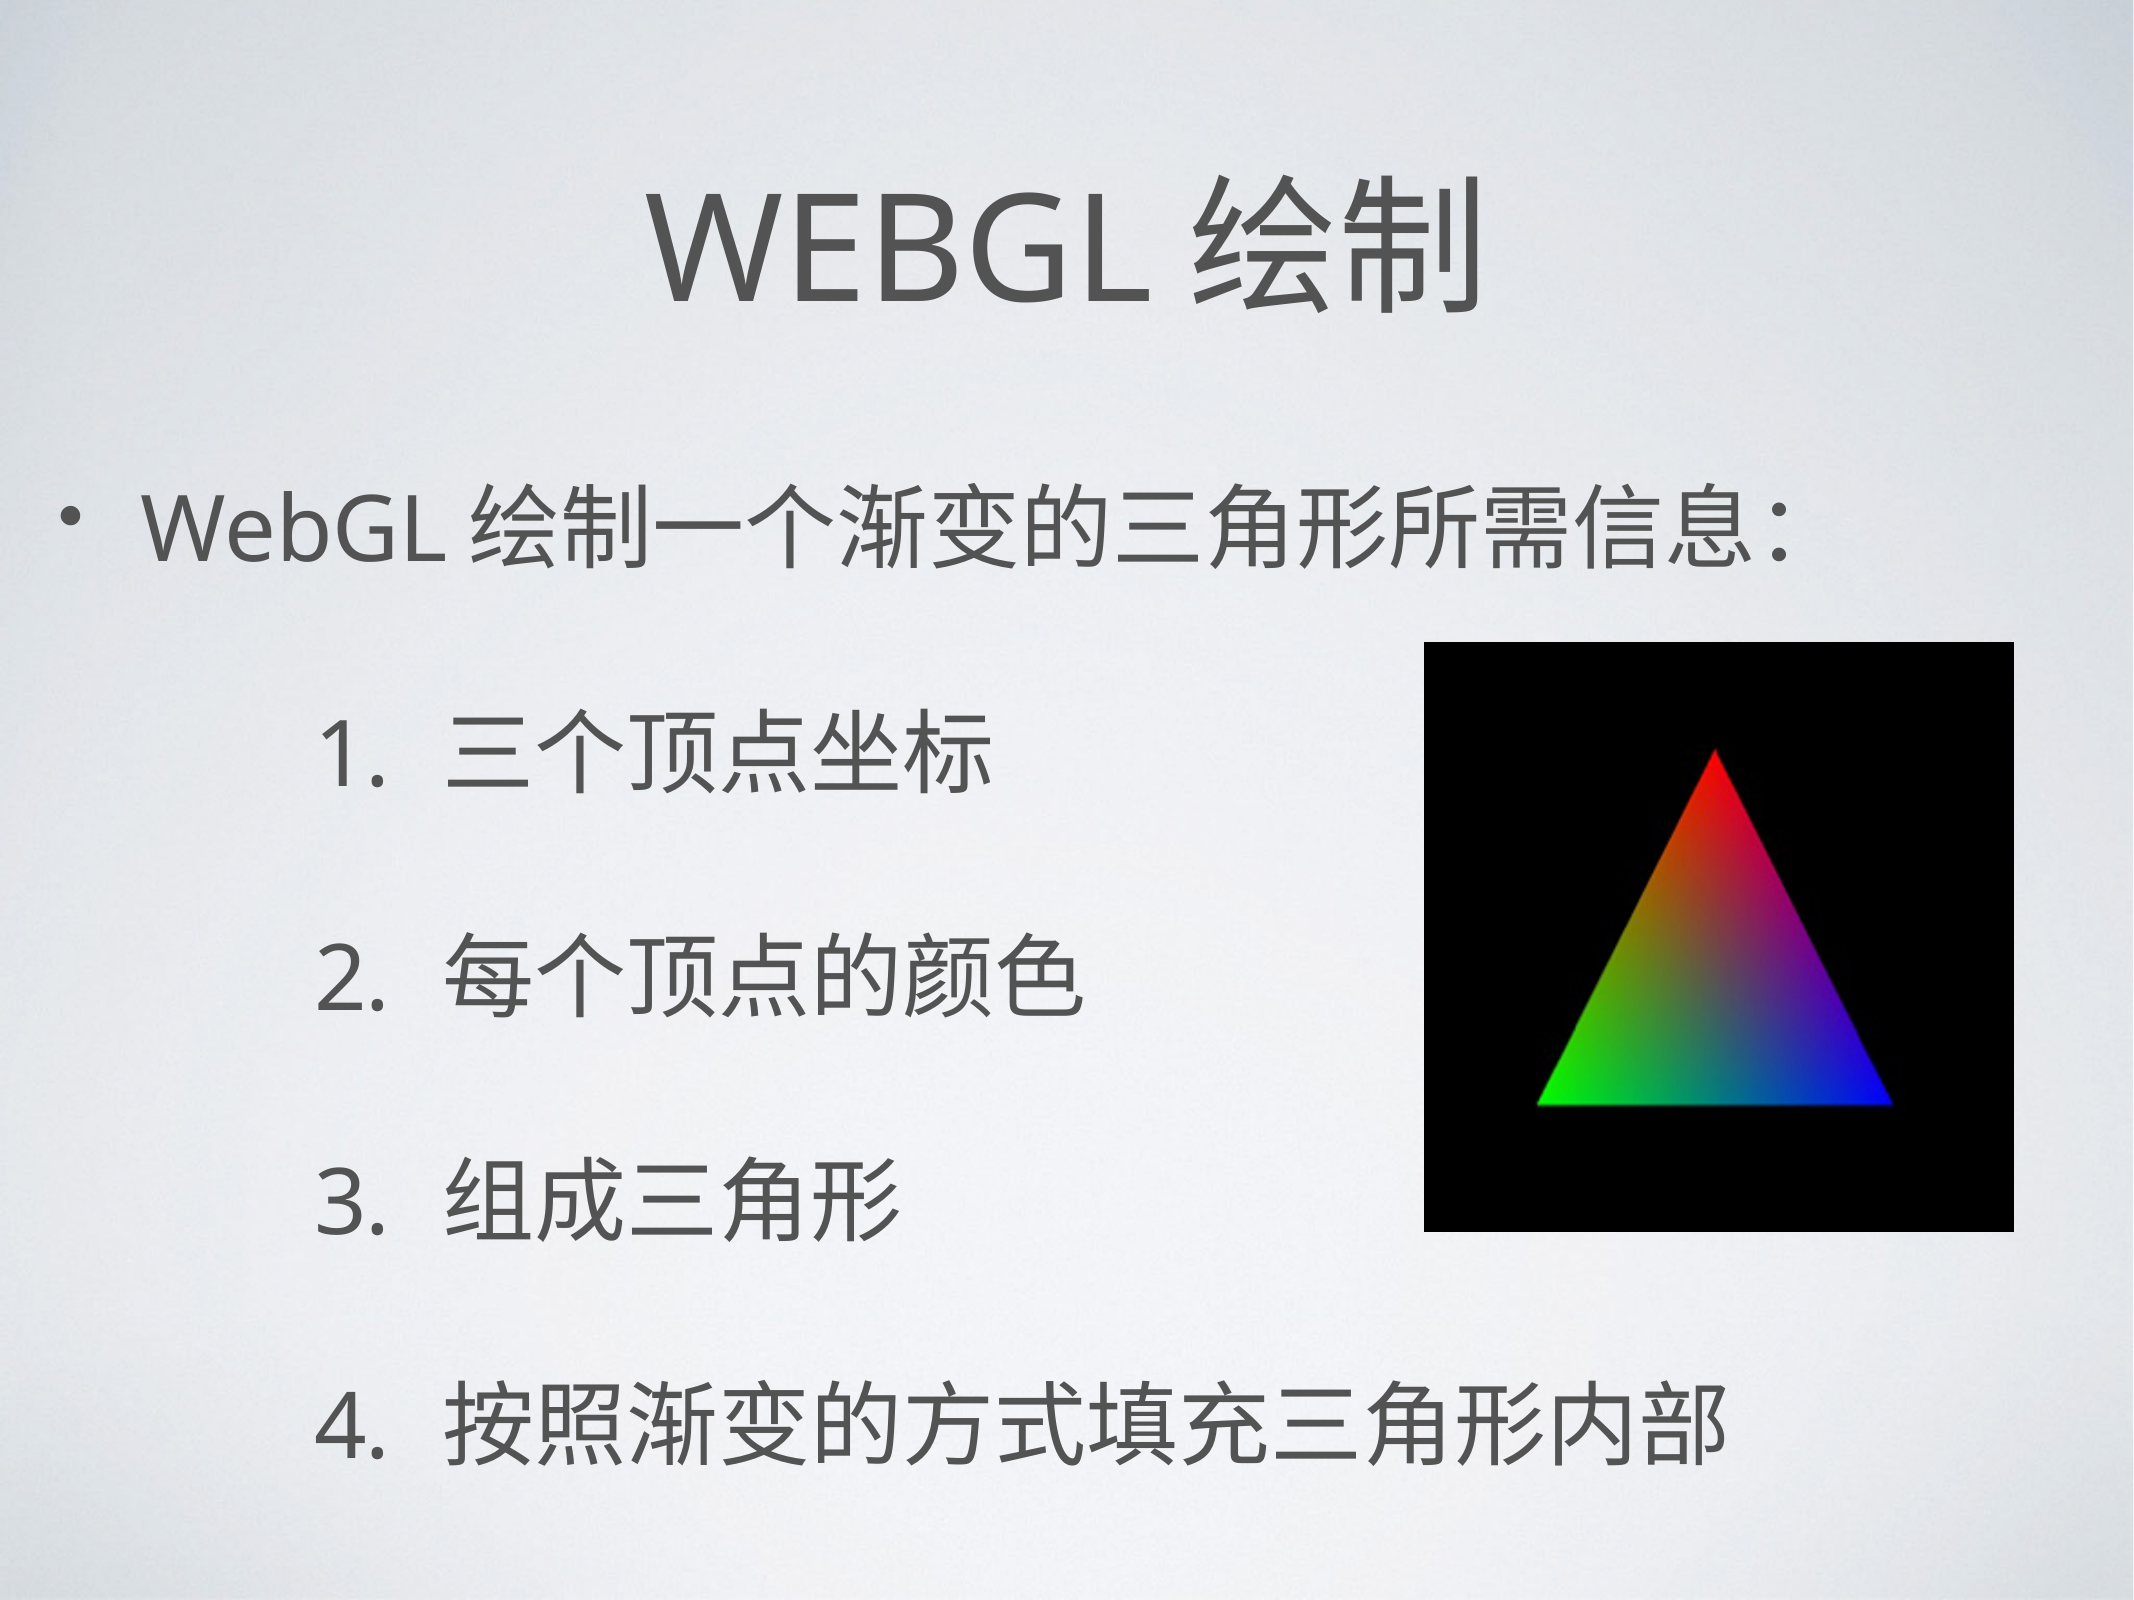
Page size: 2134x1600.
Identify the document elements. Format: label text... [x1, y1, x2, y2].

title WebGL绘制 [57, 41, 2076, 443]
list WebGL绘制一个渐变的三角形所需信息： 三个顶点坐标 每个顶点的颜色 组成三角形 按照渐变的方式填充三角形内部 [57, 447, 2076, 1482]
picture [0, 0, 2134, 1600]
